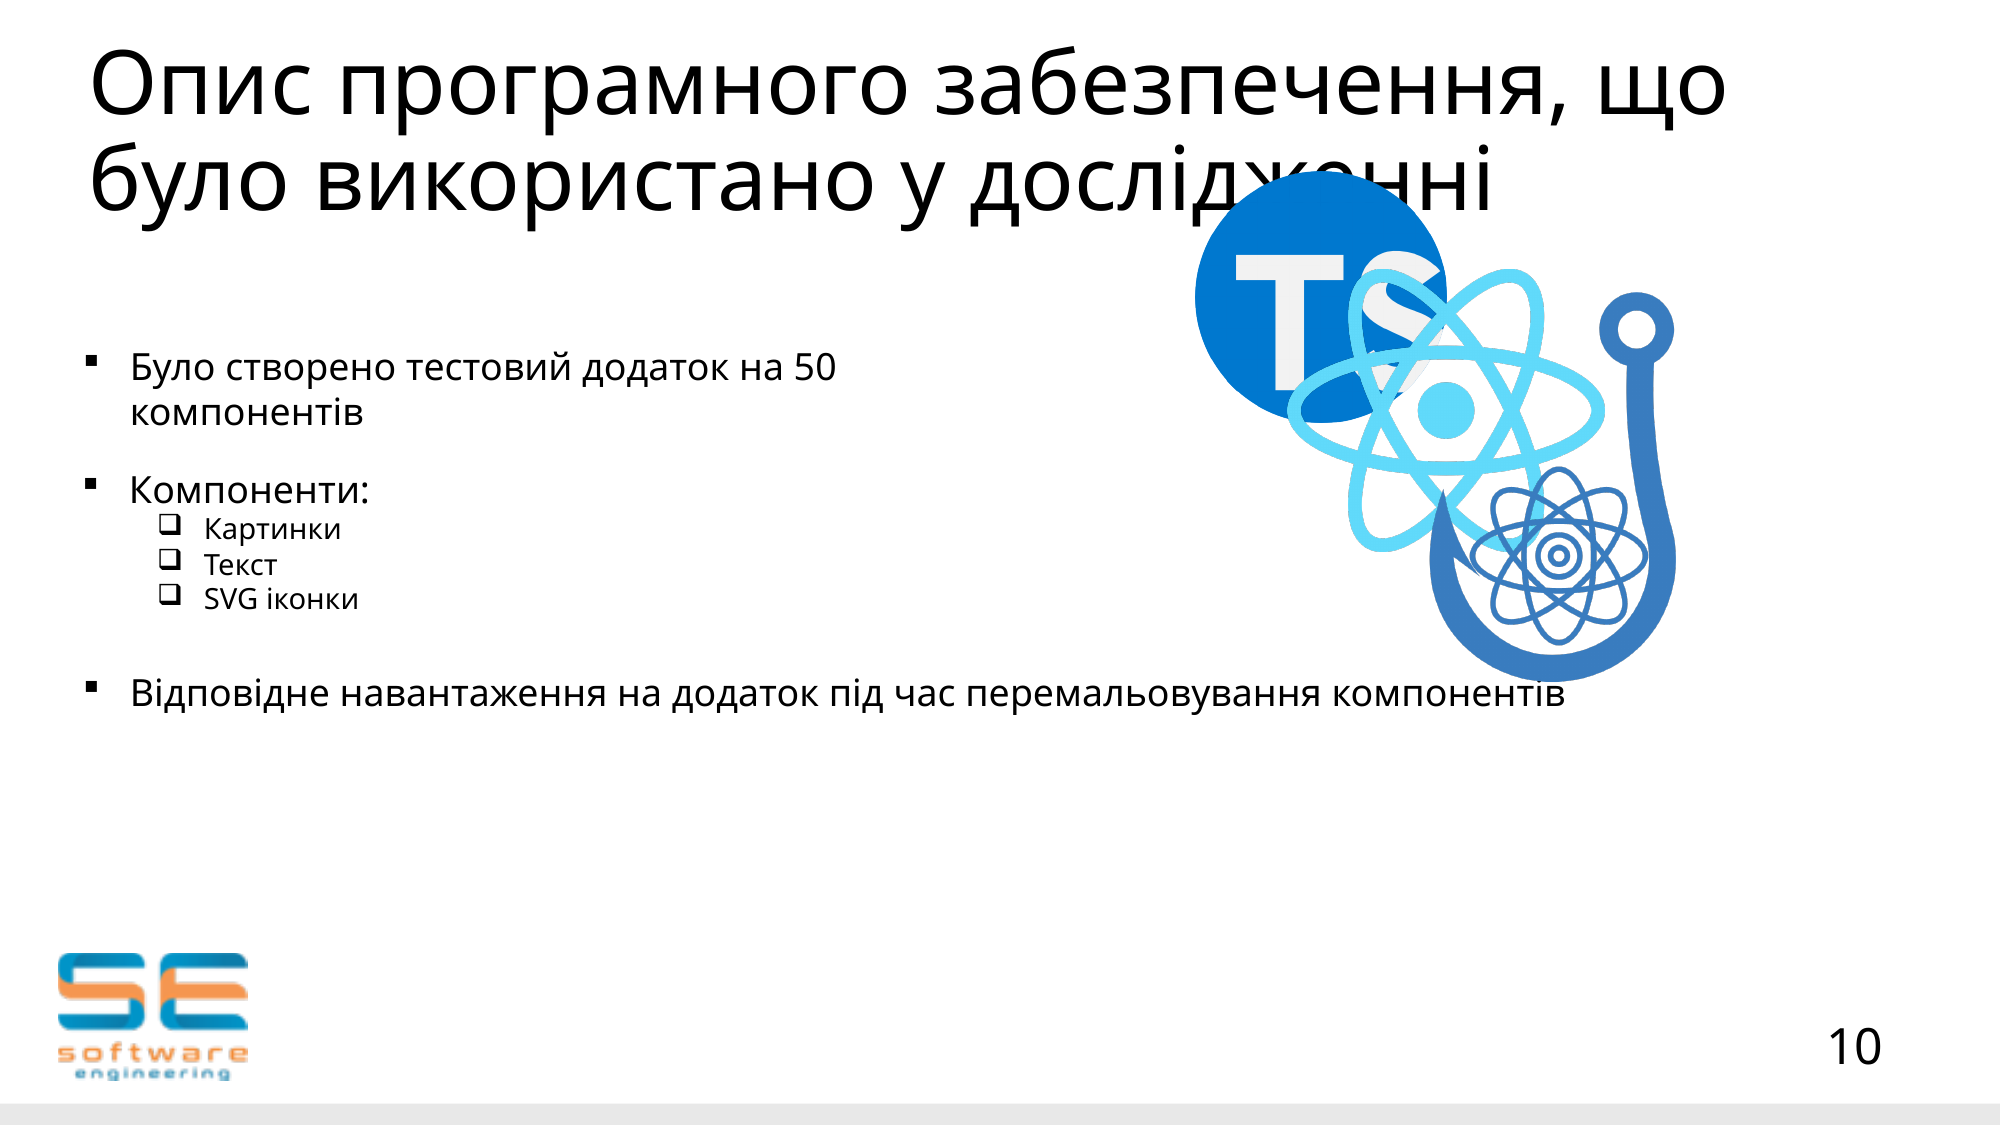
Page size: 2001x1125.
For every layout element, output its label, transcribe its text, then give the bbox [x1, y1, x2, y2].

text_box Компоненти: Картинки Текст SVG іконки [67, 458, 1068, 624]
picture [58, 952, 248, 1082]
picture [1194, 170, 1750, 685]
title Опис програмного забезпечення, що було використано у дослідженні [68, 68, 1932, 251]
text_box 10 [1811, 1007, 2000, 1091]
text_box Відповідне навантаження на додаток під час перемальовування компонентів [68, 581, 1716, 767]
text_box Було створено тестовий додаток на 50 компонентів [68, 336, 1068, 441]
